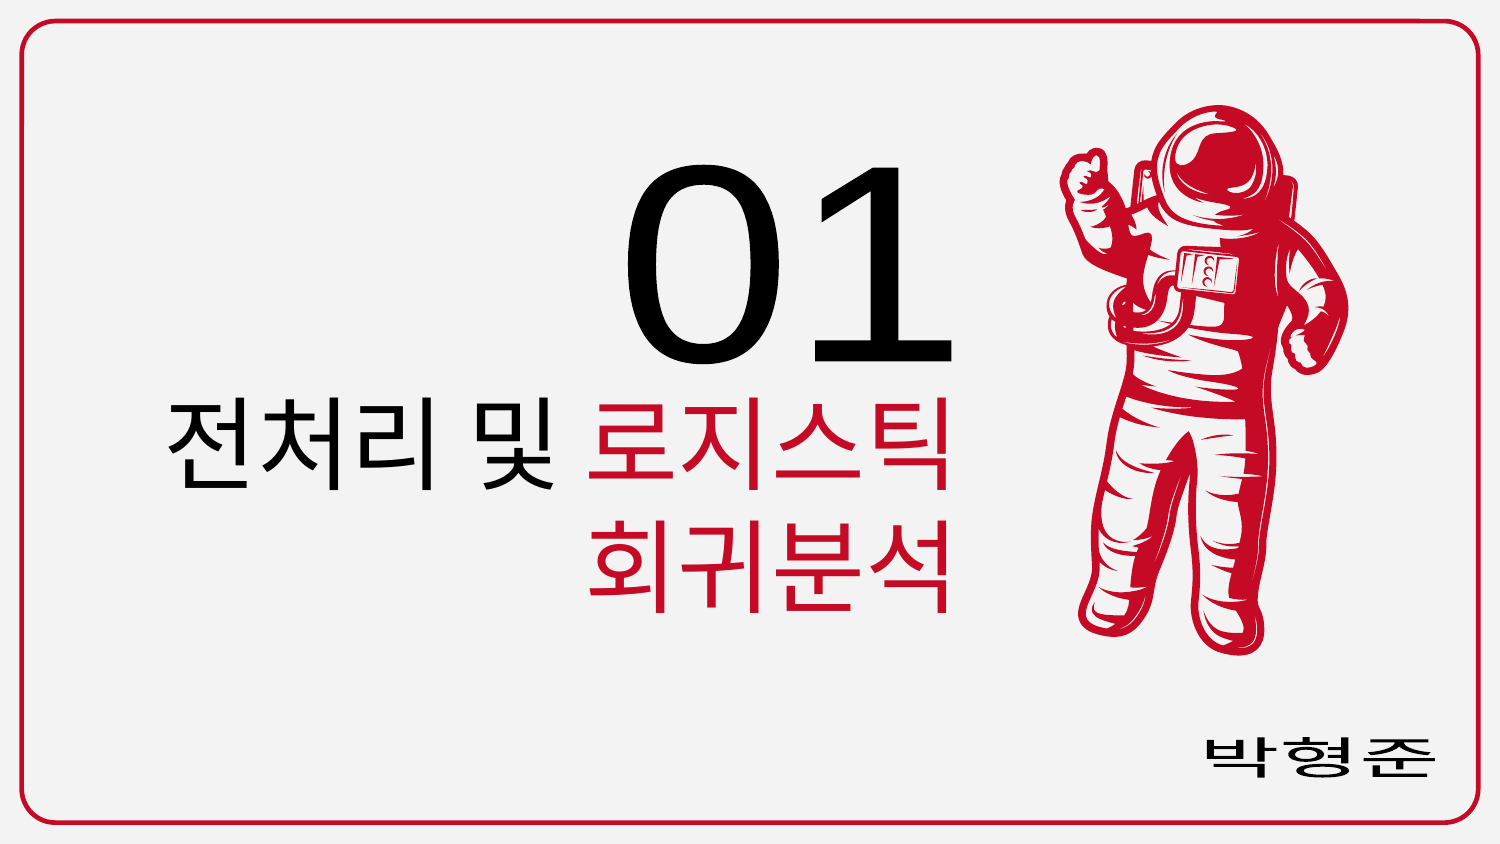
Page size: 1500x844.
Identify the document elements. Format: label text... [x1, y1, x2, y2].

title 전처리 및 로지스틱 회귀분석 [86, 382, 975, 641]
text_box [1036, 103, 1347, 650]
